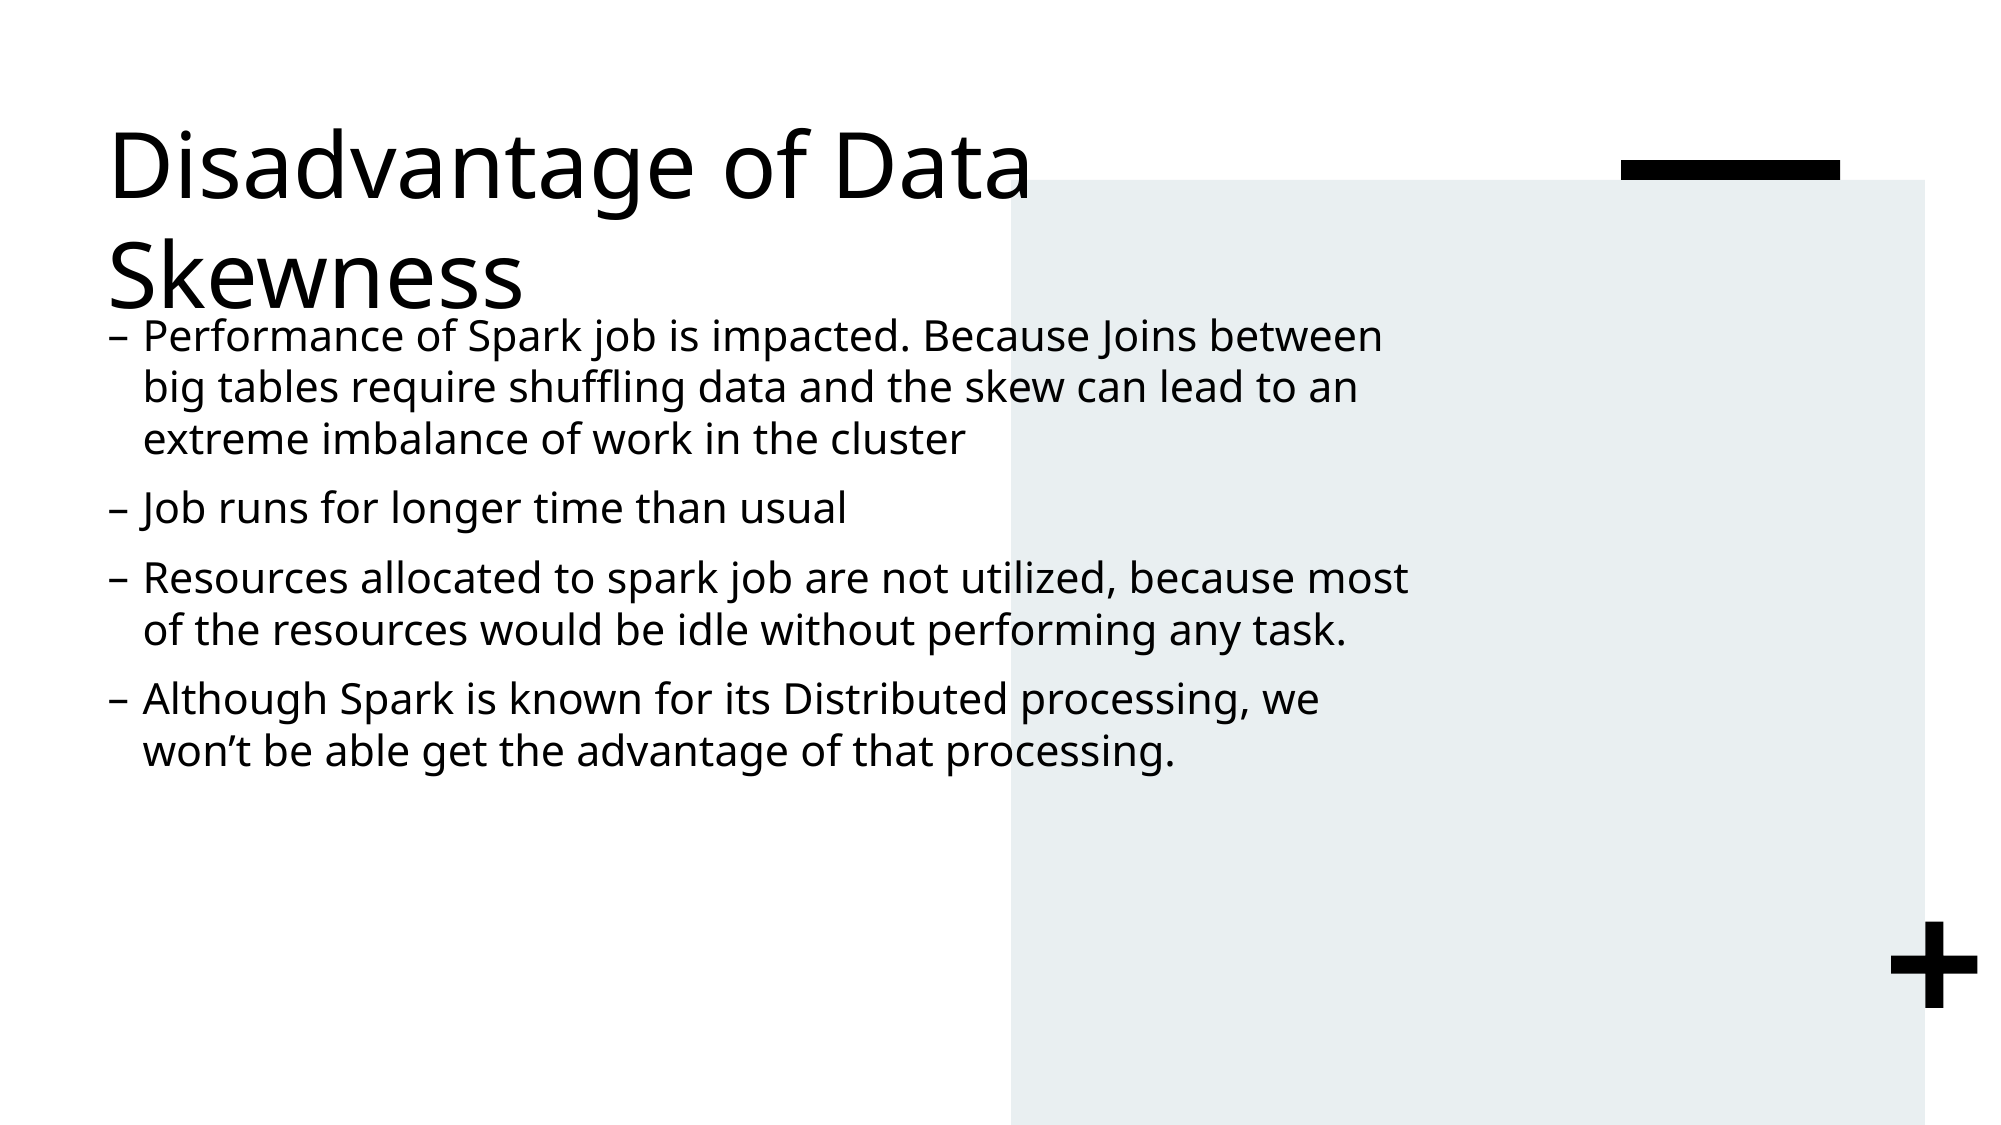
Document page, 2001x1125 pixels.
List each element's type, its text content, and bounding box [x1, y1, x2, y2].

title Disadvantage of Data Skewness [92, 99, 1449, 300]
list Performance of Spark job is impacted. Because Joins between big tables require shuffling data and the skew can lead to an extreme imbalance of work in the cluster Job runs for longer time than usual Resources allocated to spark job are not utilized, because most of the resources would be idle without performing any task. Although Spark is known for its Distributed processing, we won’t be able get the advantage of that processing. [92, 300, 1449, 824]
